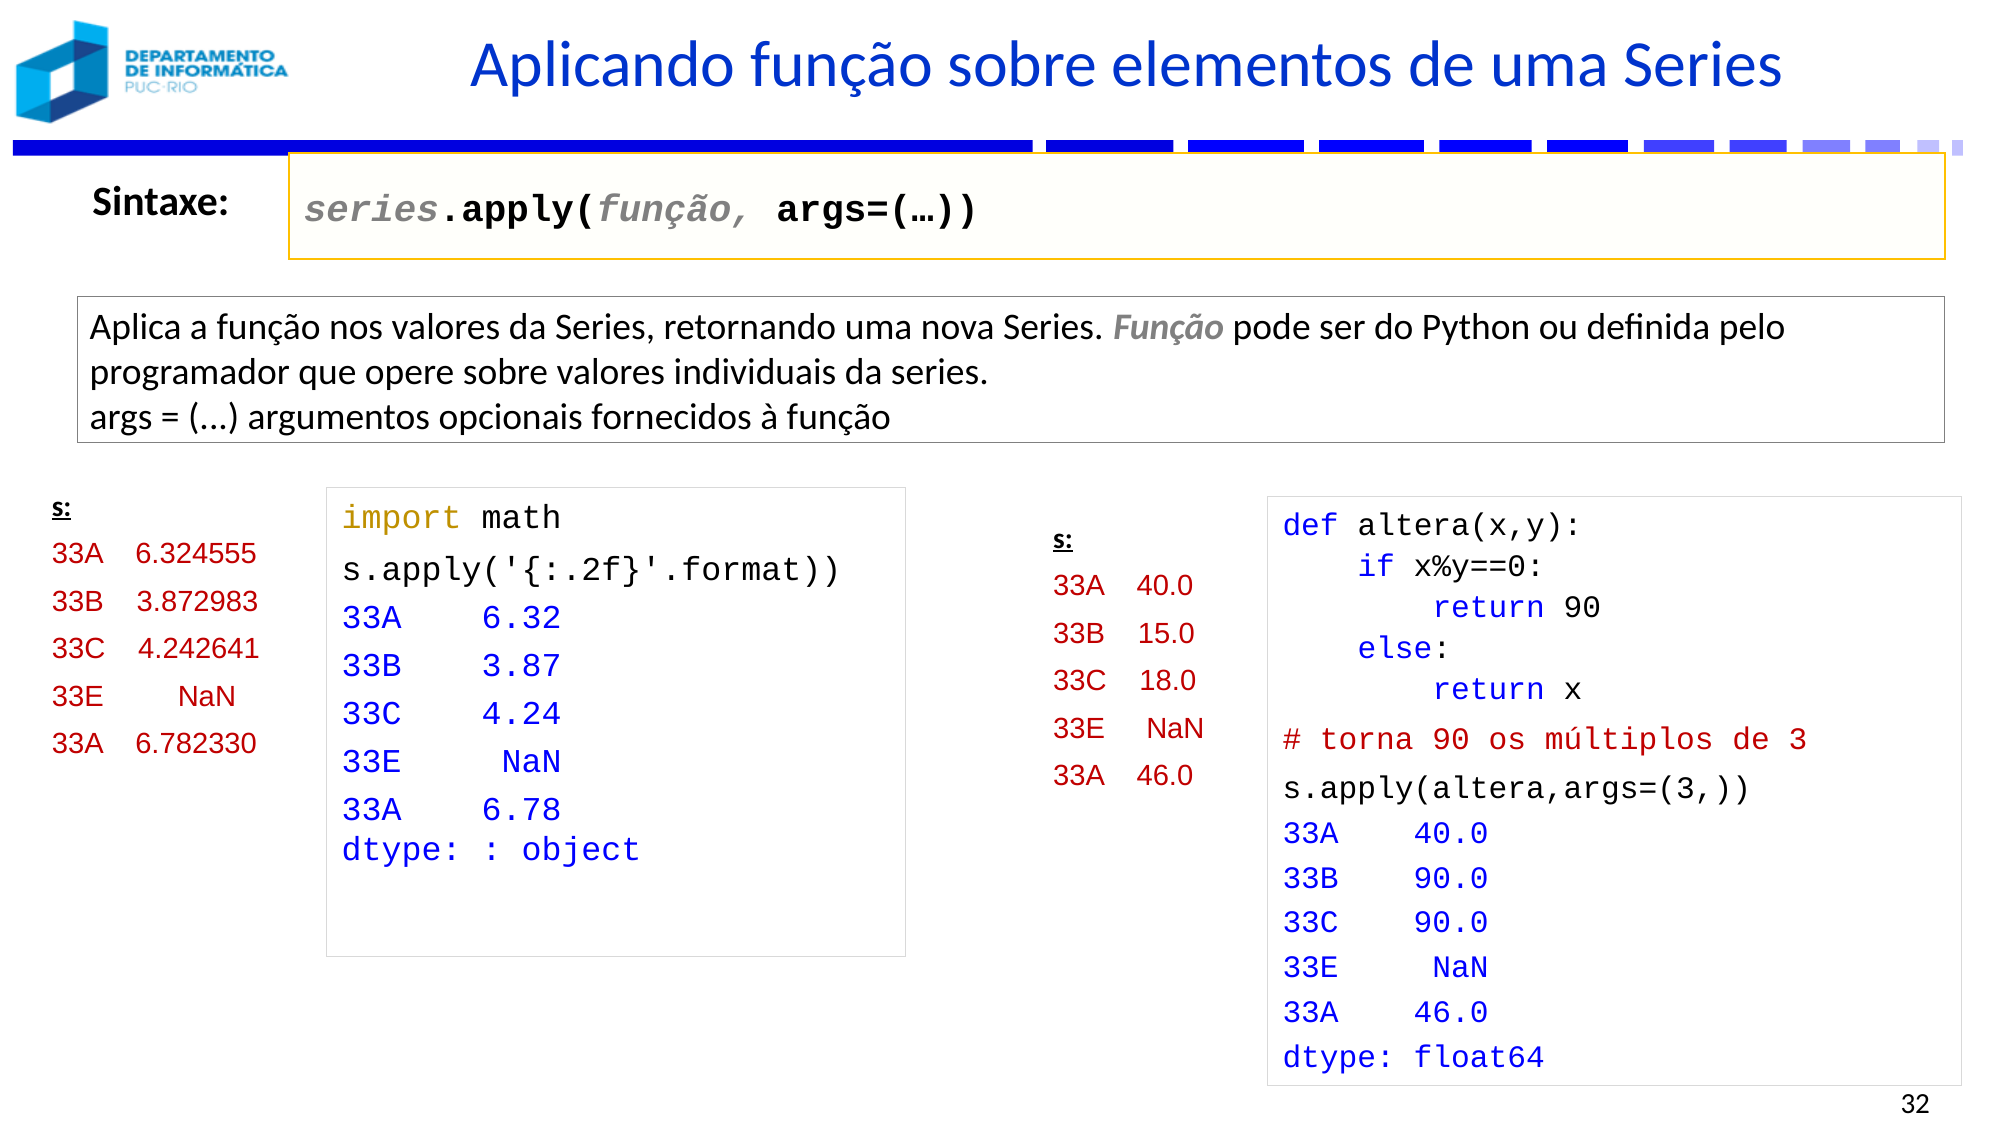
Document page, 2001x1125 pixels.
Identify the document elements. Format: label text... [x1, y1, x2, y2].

text_box series.apply(função, args=(…)) [288, 152, 1945, 260]
list def altera(x,y): if x%y==0: return 90 else: return x # torna 90 os múltiplos de 3 s.apply(altera,args=(3,)) 33A 40.0 33B 90.0 33C 90.0 33E NaN 33A 46.0 dtype: float64 [1267, 496, 1962, 1086]
picture [12, 19, 291, 126]
text_box s: 33A 6.324555 33B 3.872983 33C 4.242641 33E NaN 33A 6.782330 [37, 479, 292, 815]
text_box Aplica a função nos valores da Series, retornando uma nova Series. Função pode ser do Python ou definida pelo programador que opere sobre valores individuais da series. args = (...) argumentos opcionais fornecidos à função [77, 296, 1945, 443]
list import math s.apply('{:.2f}'.format)) 33A 6.32 33B 3.87 33C 4.24 33E NaN 33A 6.78 dtype: : object [326, 487, 906, 957]
slide_number 32 [1478, 1085, 1945, 1118]
text_box Sintaxe: [77, 166, 291, 232]
list [31, 444, 292, 1094]
text_box s: 33A 40.0 33B 15.0 33C 18.0 33E NaN 33A 46.0 [1038, 511, 1225, 847]
title Aplicando função sobre elementos de uma Series [291, 9, 1963, 126]
